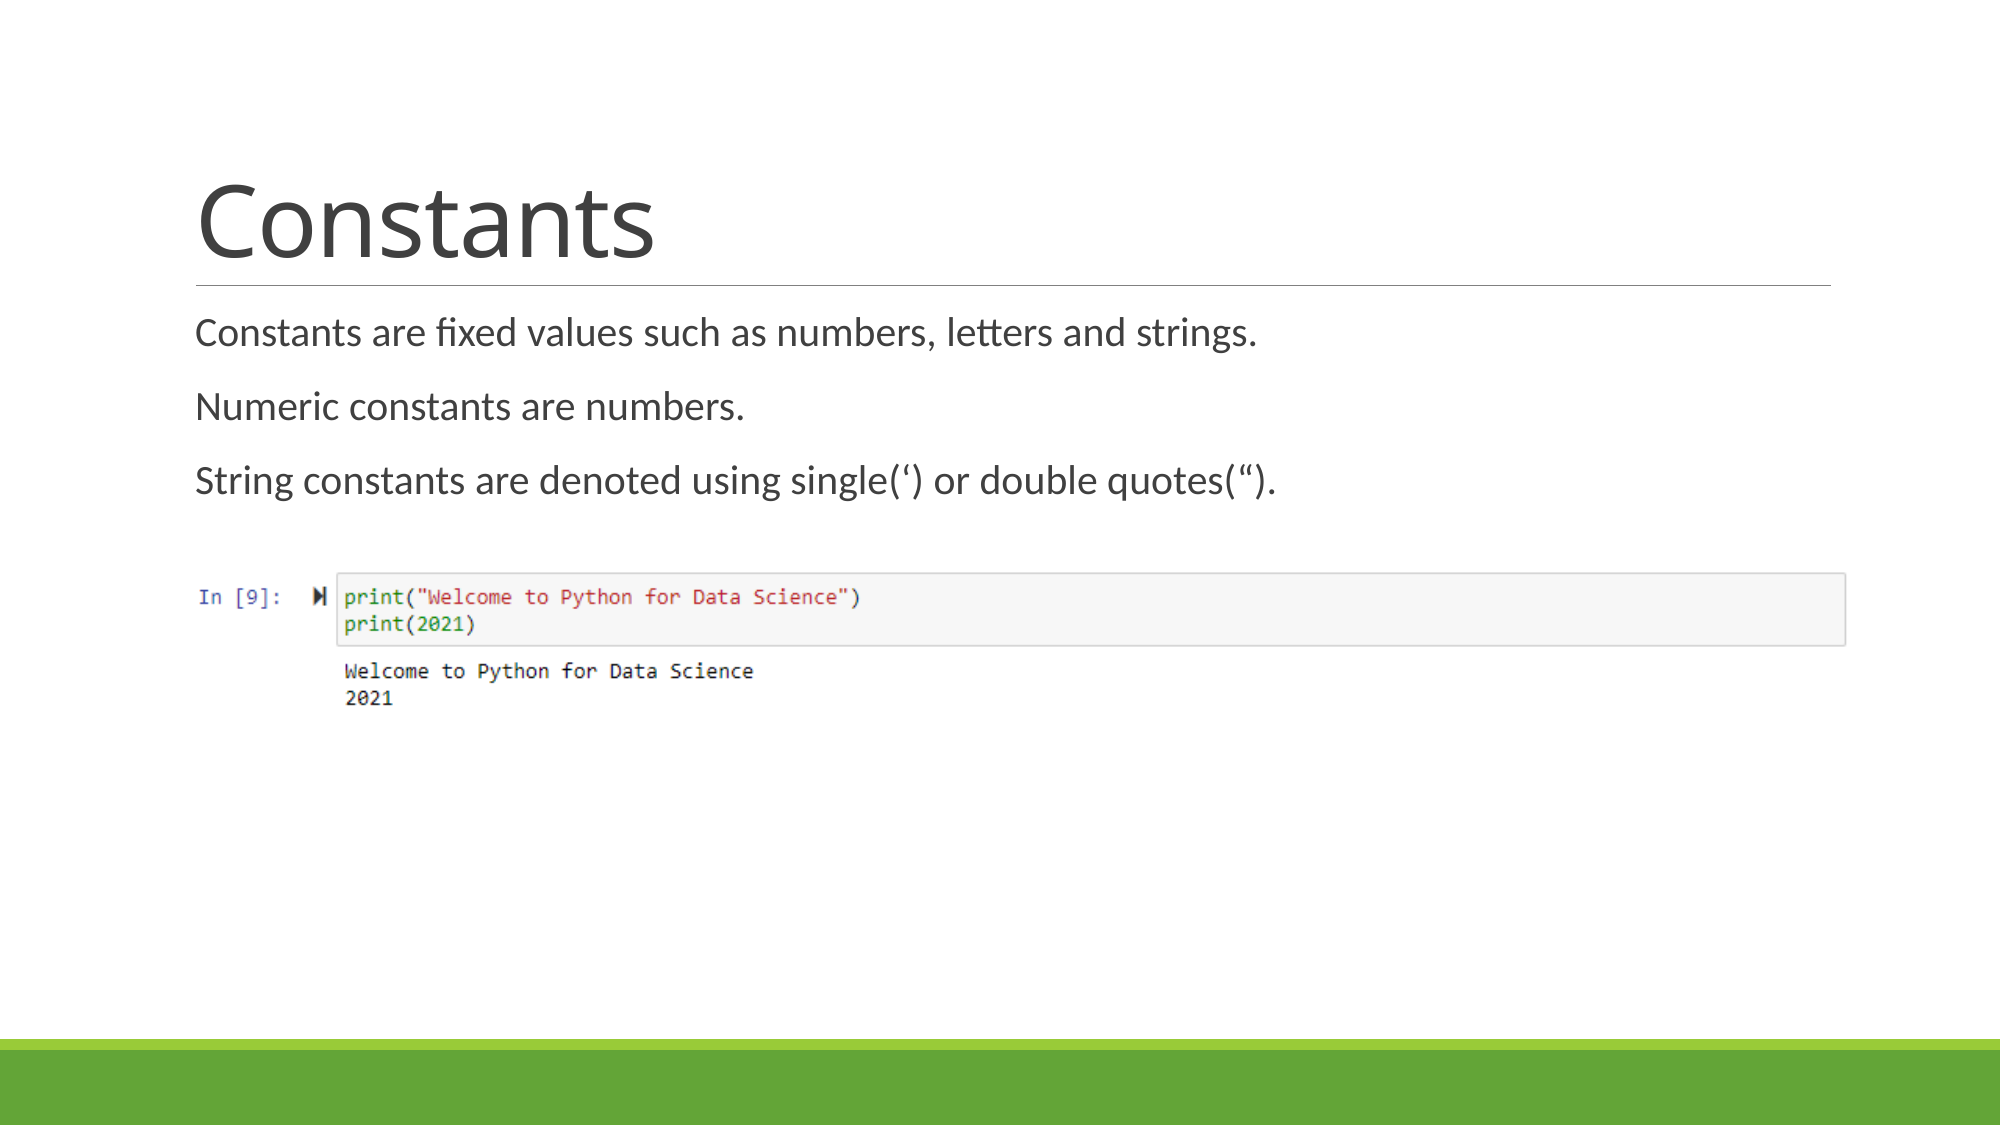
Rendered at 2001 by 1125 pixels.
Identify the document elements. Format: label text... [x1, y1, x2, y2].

picture [198, 568, 1860, 711]
title Constants [180, 47, 1830, 285]
list Constants are fixed values such as numbers, letters and strings. Numeric constants are numbers. String constants are denoted using single(‘) or double quotes(“). [180, 302, 1830, 963]
